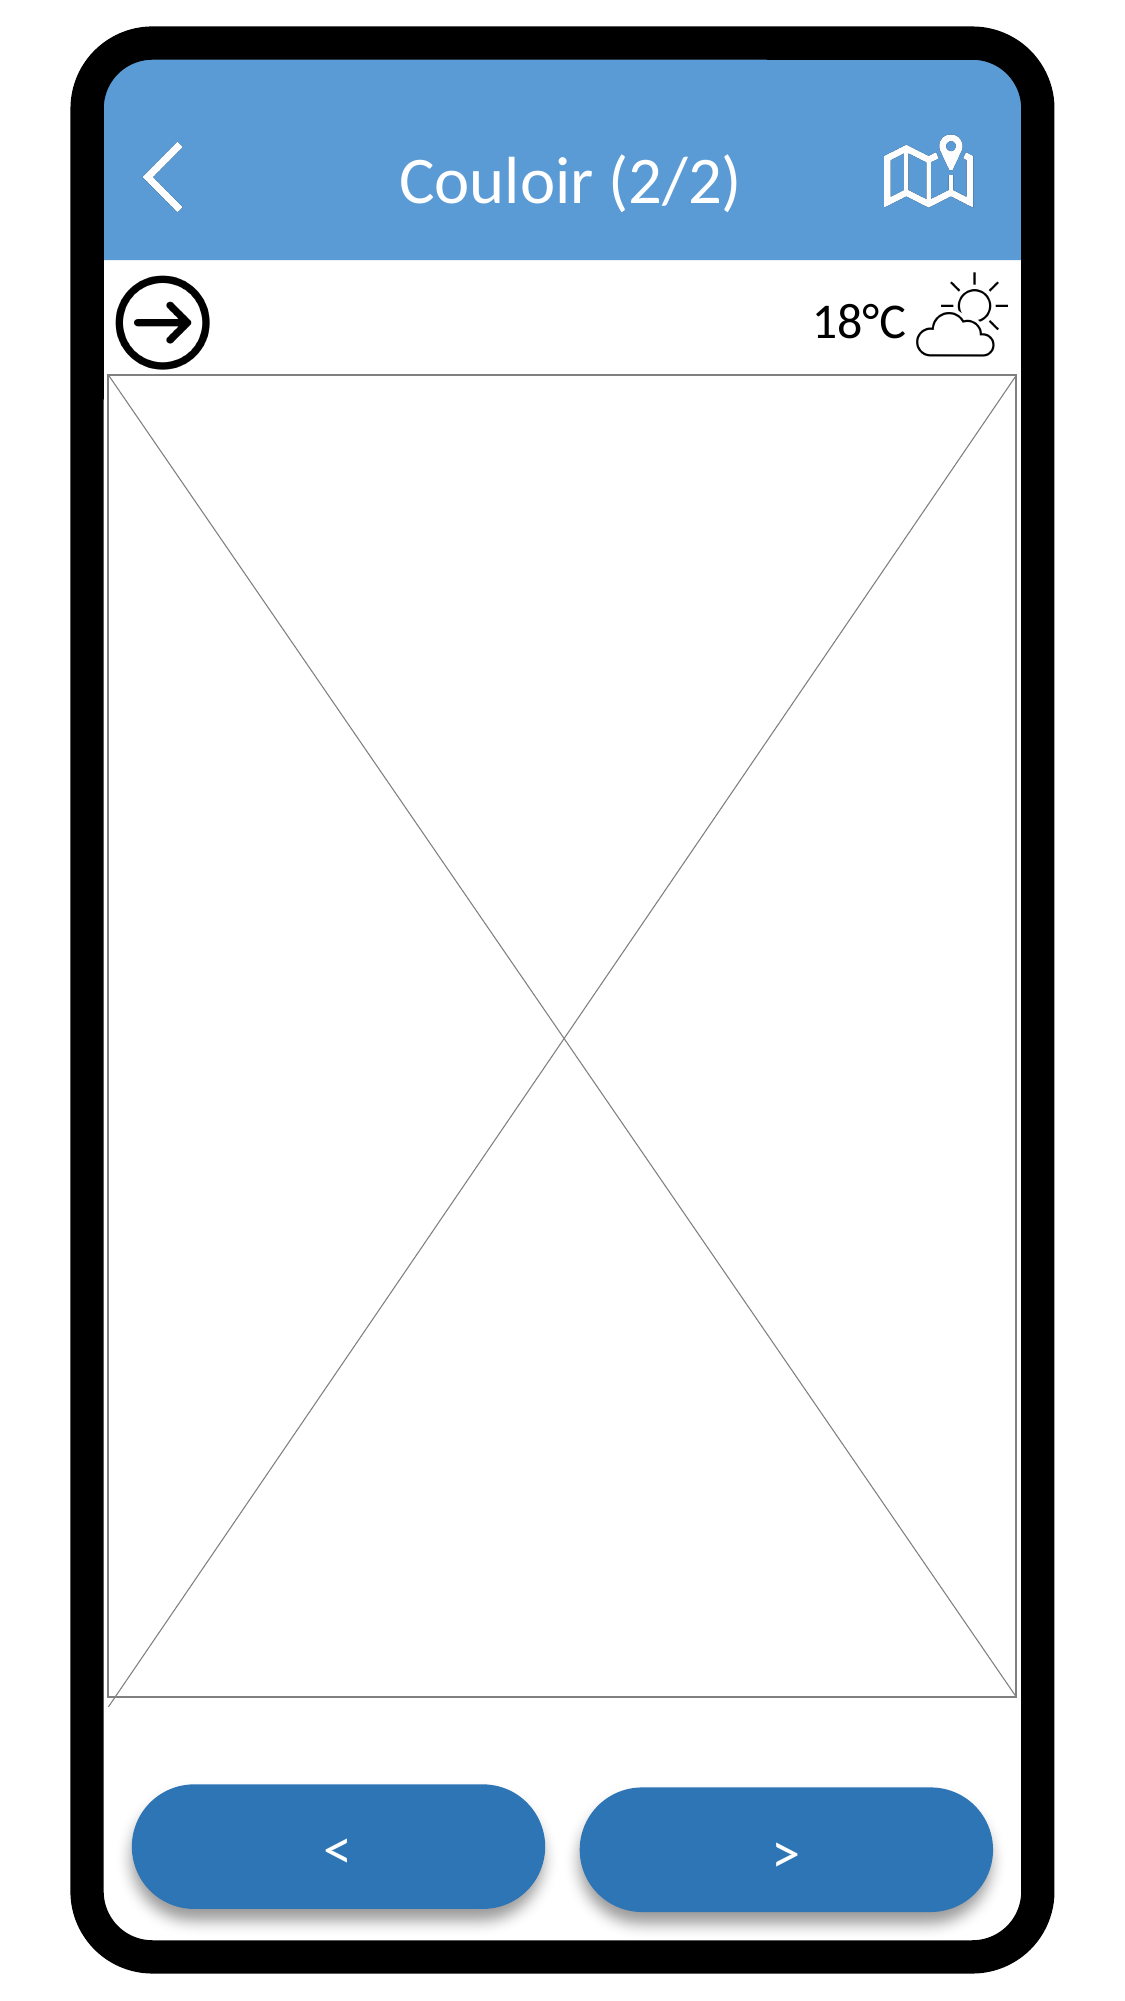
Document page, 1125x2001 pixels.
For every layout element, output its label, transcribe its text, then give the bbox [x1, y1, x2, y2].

text_box > [578, 1786, 995, 1914]
text_box [86, 97, 1039, 1958]
text_box < [130, 1783, 547, 1910]
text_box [87, 43, 1038, 260]
picture [102, 263, 222, 382]
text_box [253, 259, 1017, 367]
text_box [108, 374, 1017, 1707]
